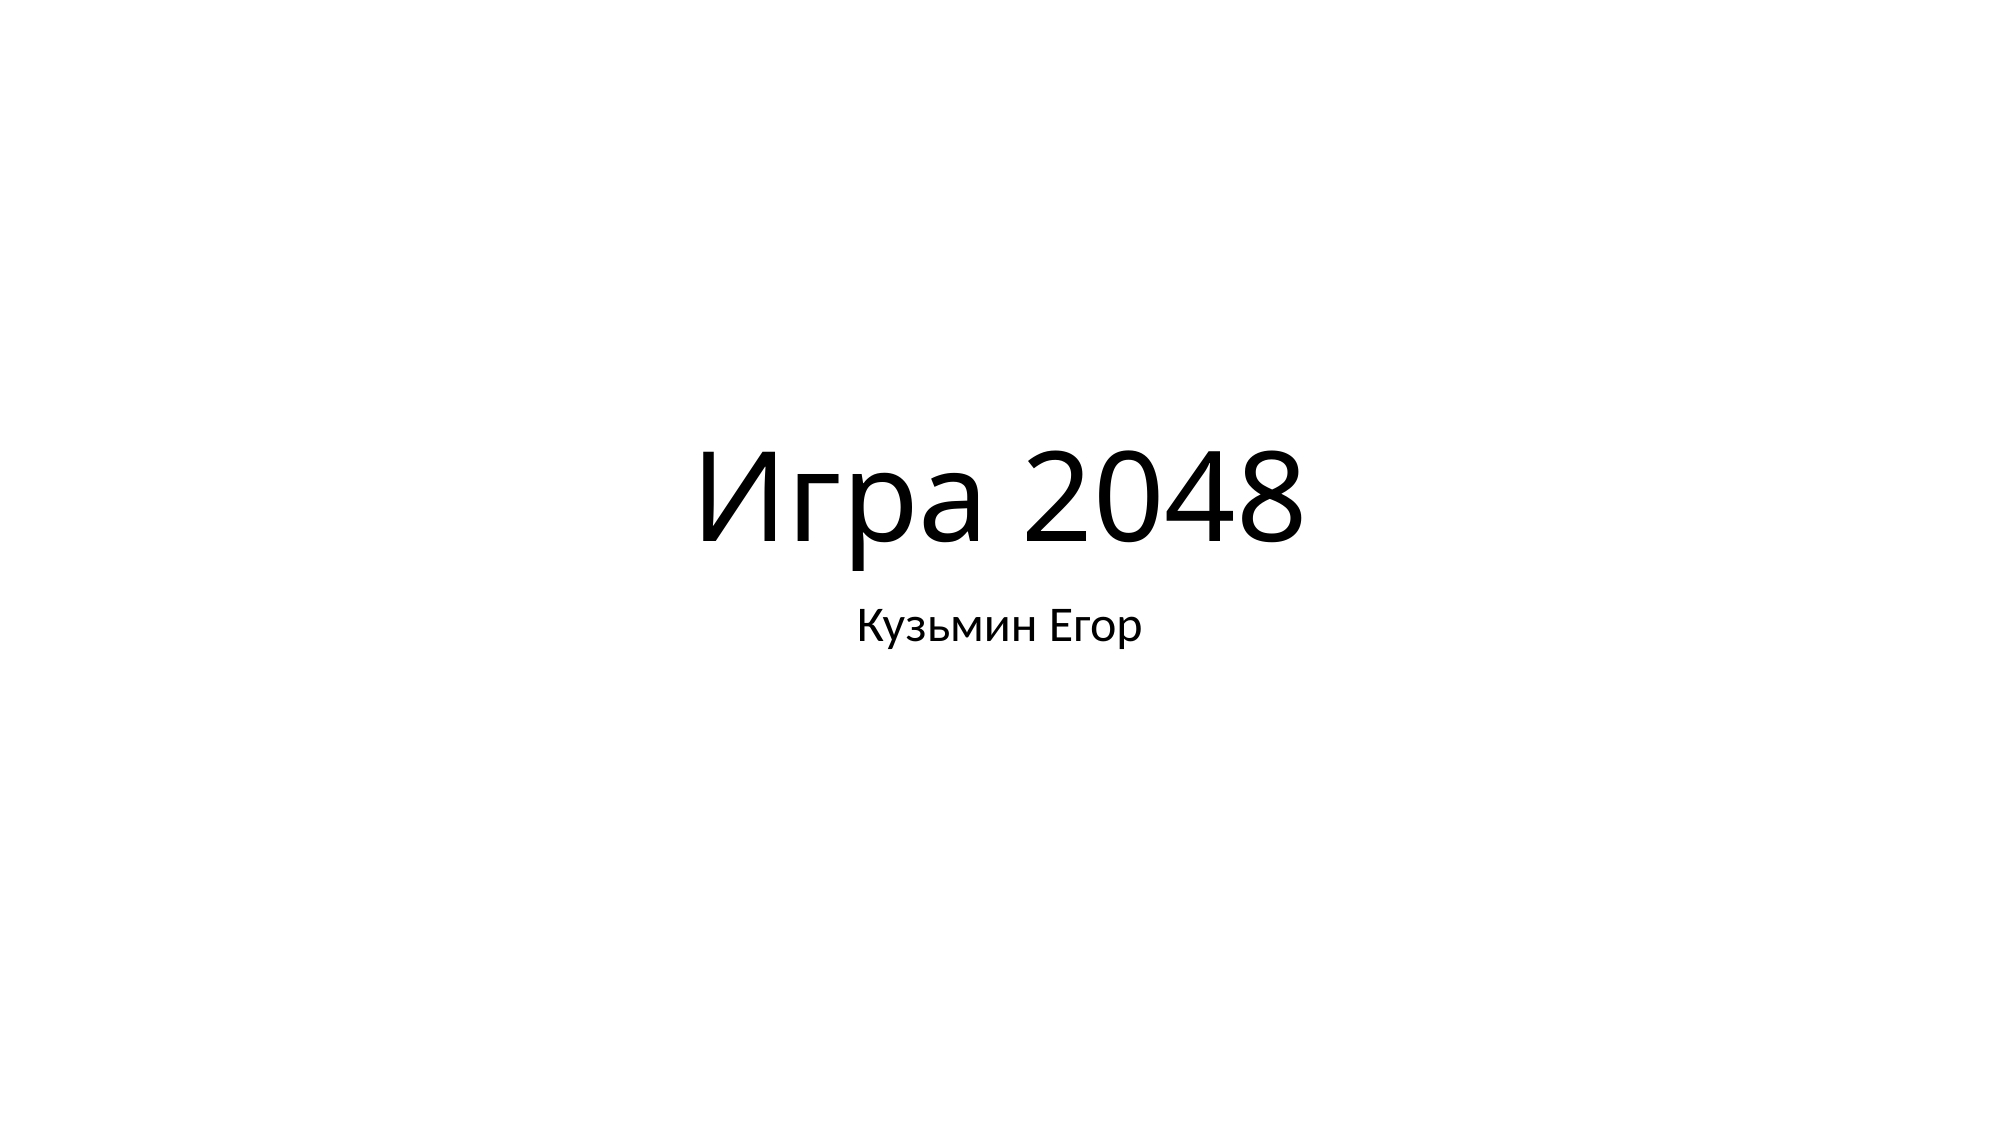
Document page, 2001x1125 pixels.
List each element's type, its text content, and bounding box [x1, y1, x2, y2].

title Игра 2048 [249, 184, 1750, 576]
subtitle Кузьмин Егор [249, 590, 1750, 863]
